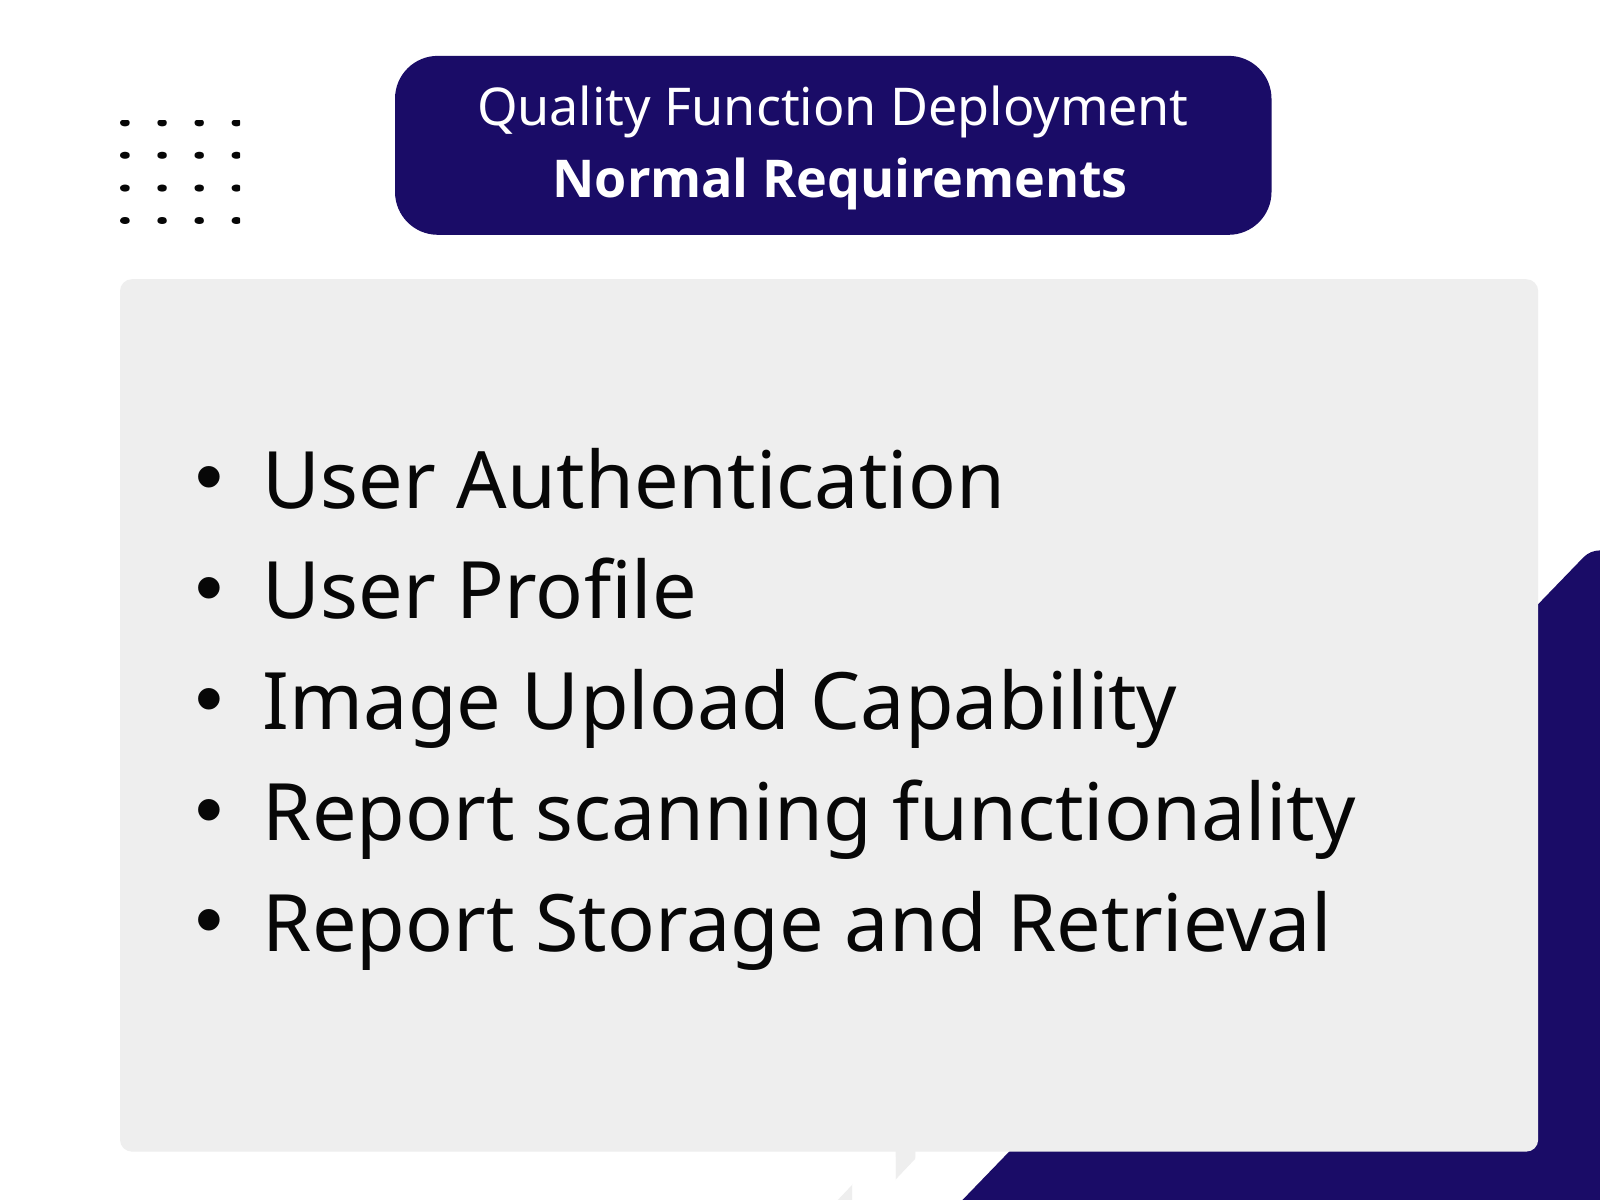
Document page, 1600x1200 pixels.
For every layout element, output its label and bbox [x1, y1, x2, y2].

text_box [394, 55, 1272, 236]
text_box [873, 539, 1600, 1200]
text_box [837, 1168, 868, 1200]
text_box [119, 120, 241, 224]
text_box [119, 278, 1539, 1152]
